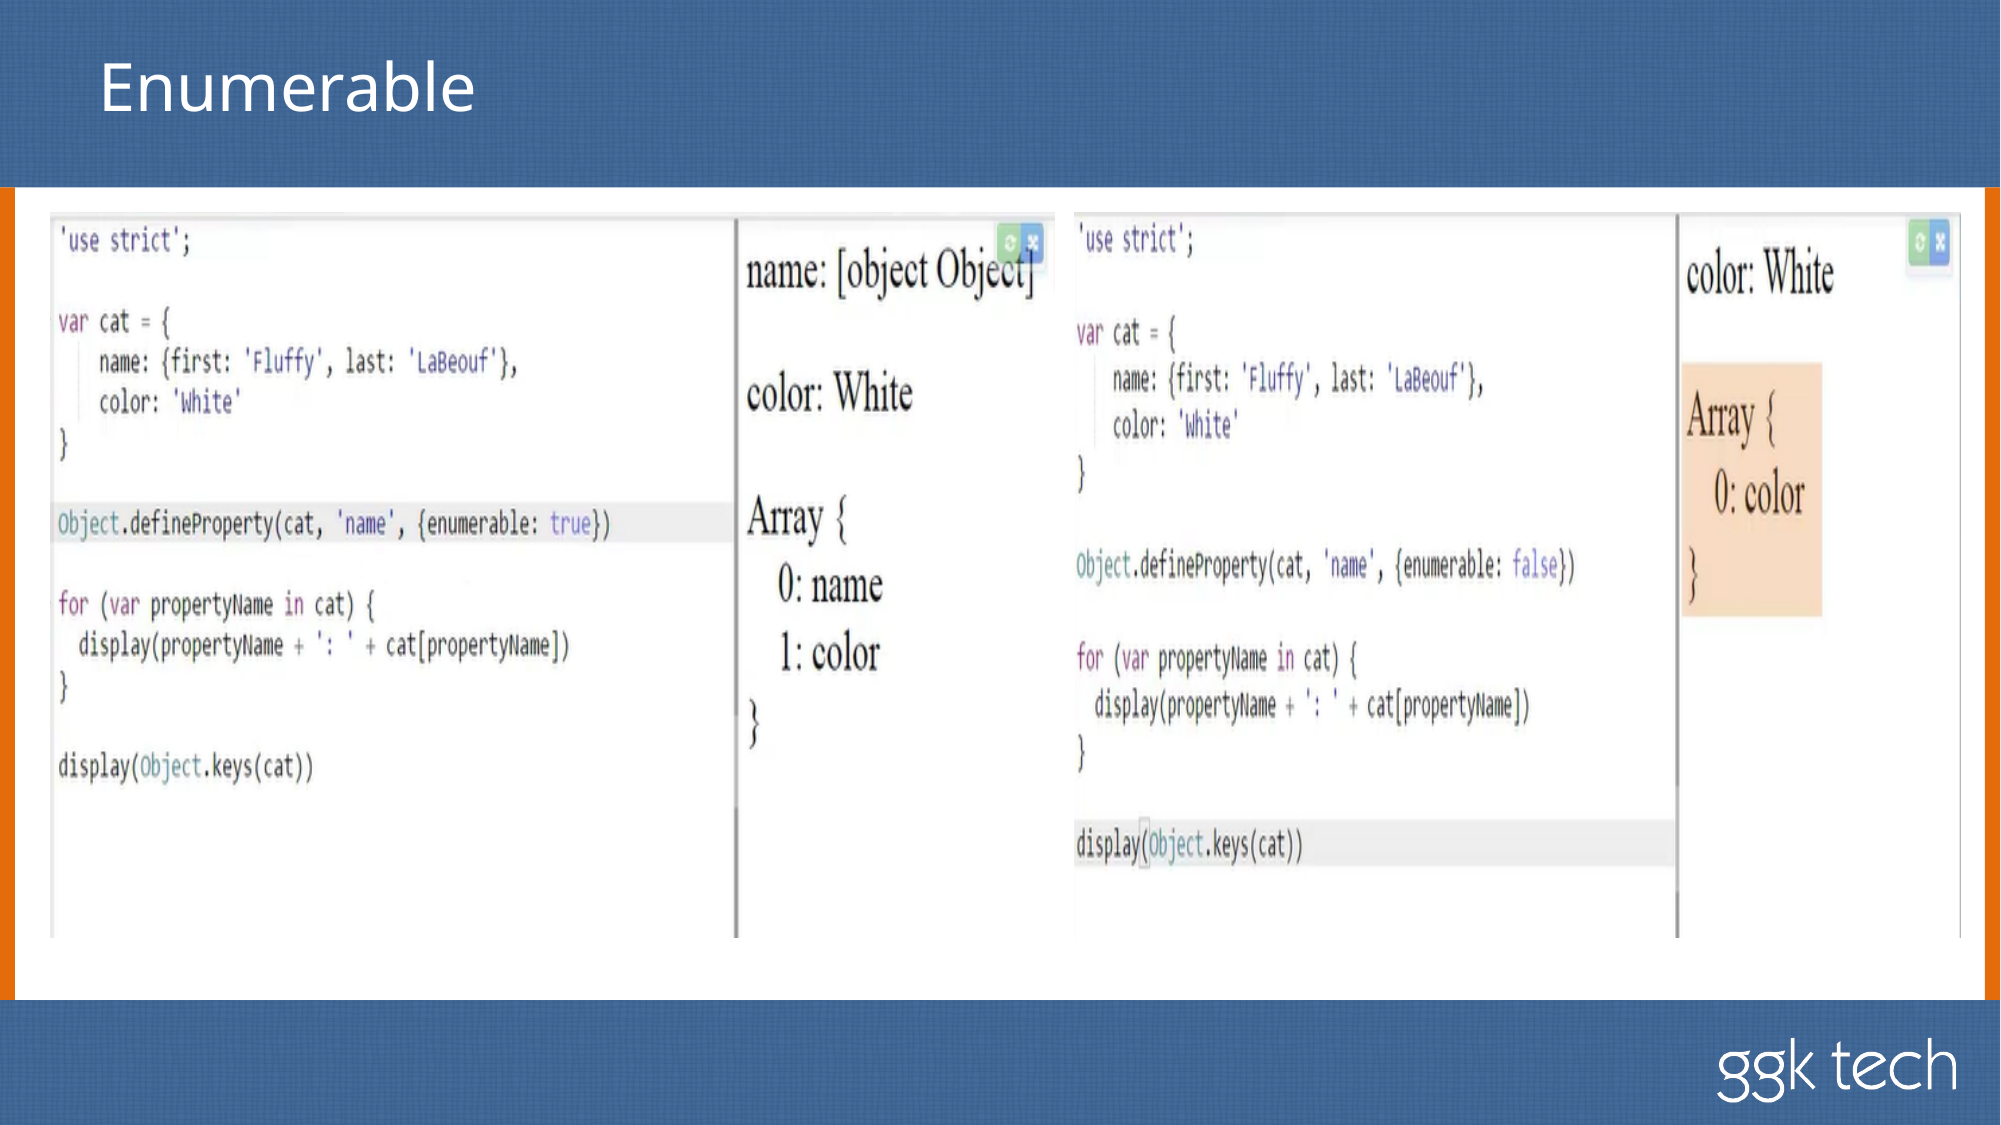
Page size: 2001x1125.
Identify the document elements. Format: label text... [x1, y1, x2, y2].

picture [49, 212, 1055, 938]
picture [1074, 212, 1961, 938]
picture [0, 0, 2001, 1125]
title Enumerable [83, 24, 1884, 145]
